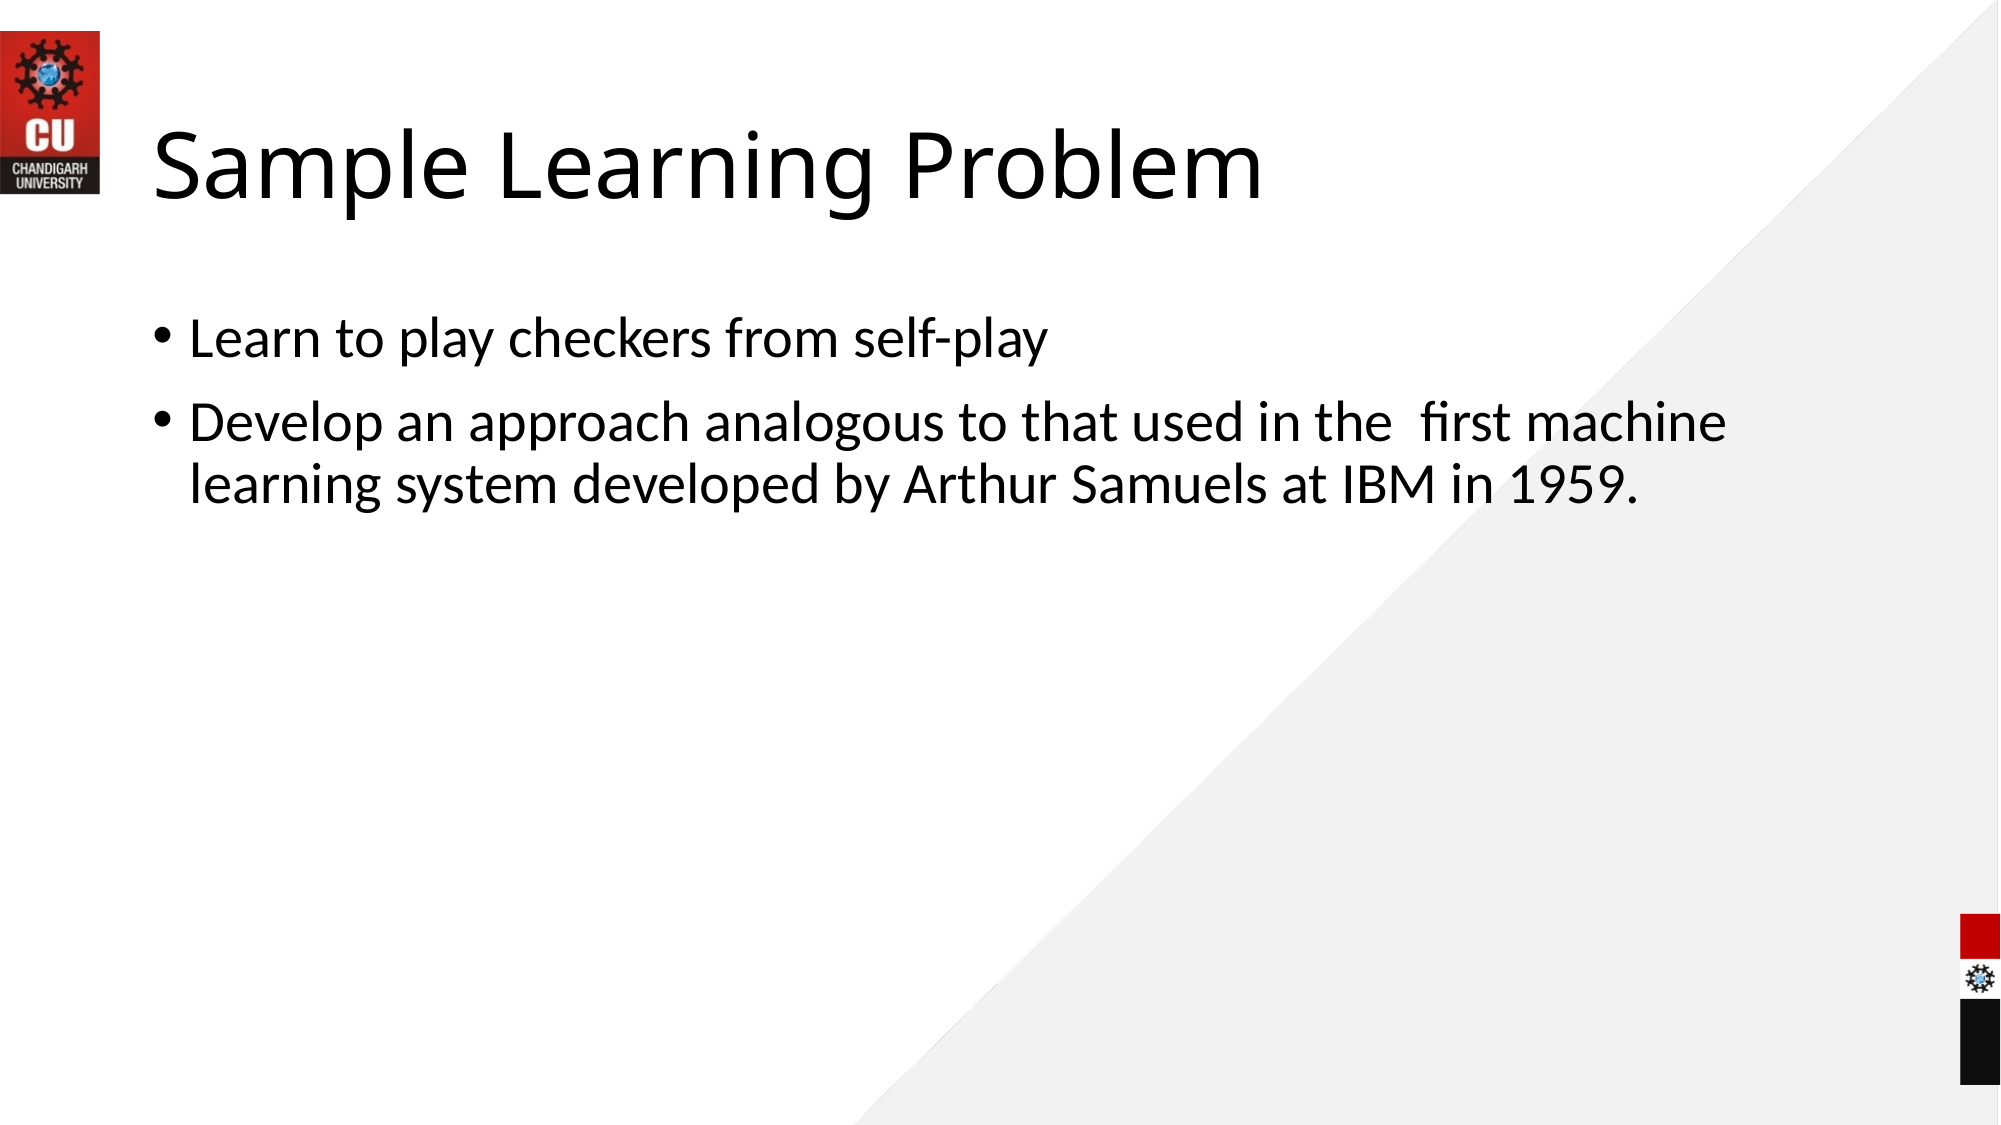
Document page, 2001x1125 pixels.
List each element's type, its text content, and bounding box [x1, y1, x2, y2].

title Sample Learning Problem [137, 59, 1863, 278]
list Learn to play checkers from self-play Develop an approach analogous to that used in the first machine learning system developed by Arthur Samuels at IBM in 1959. [137, 299, 1863, 1014]
picture [0, 0, 2001, 1125]
